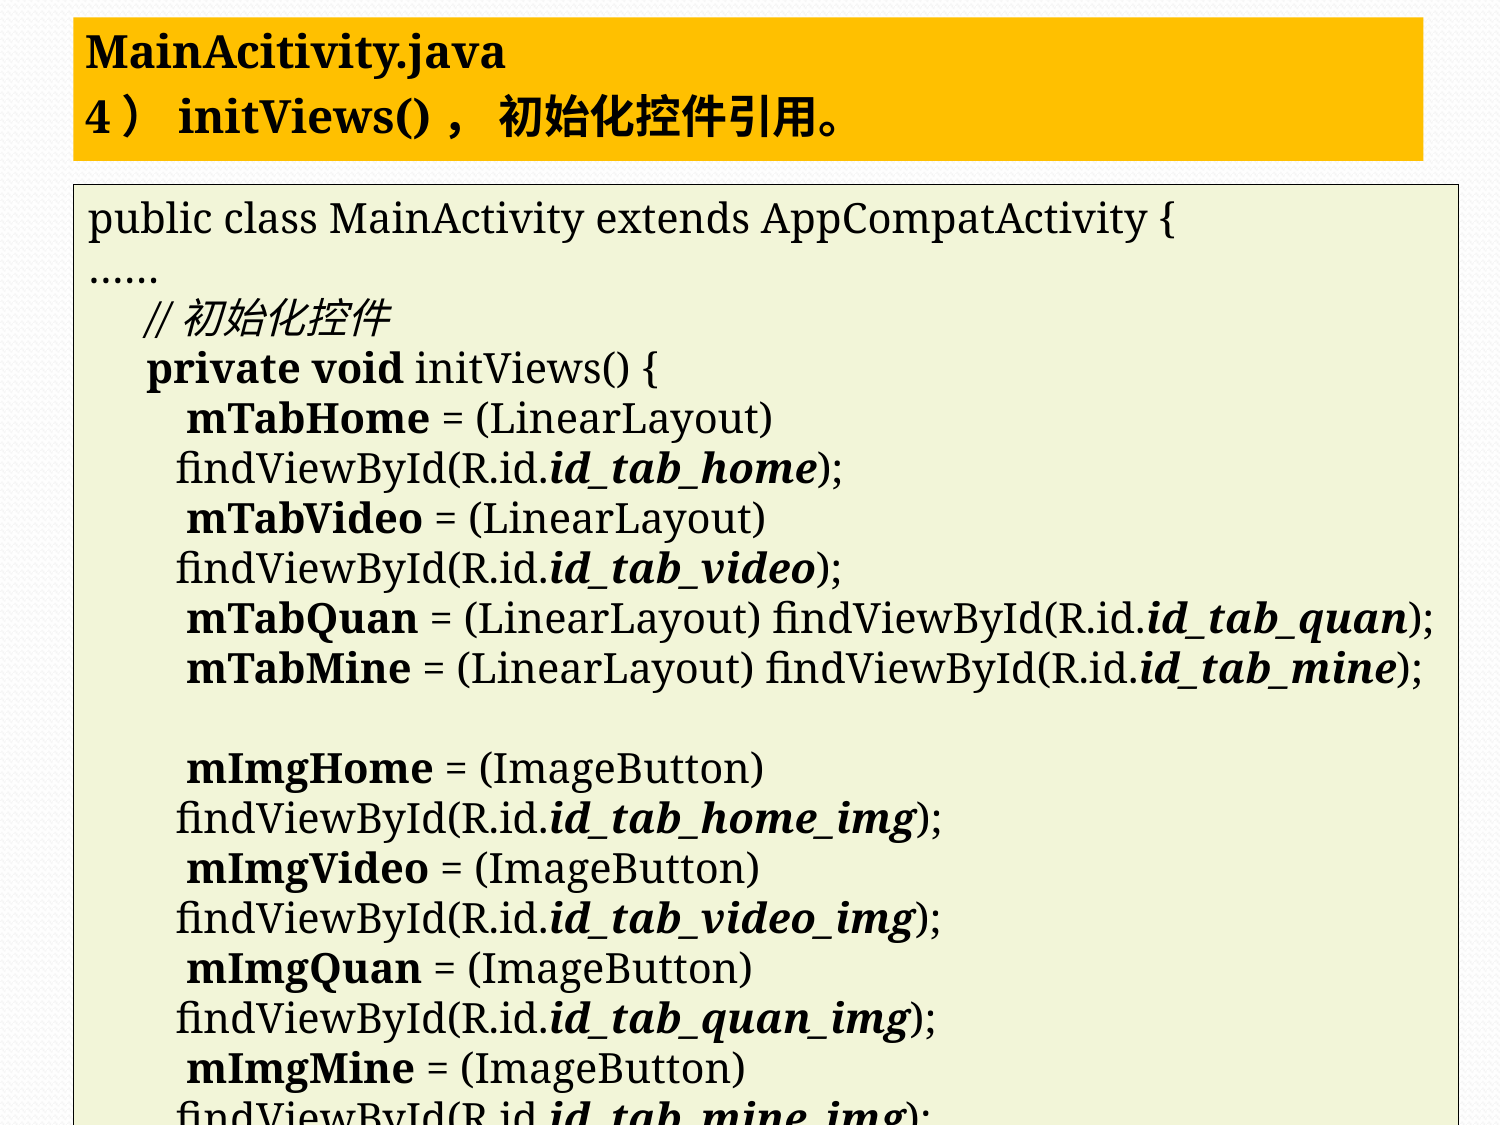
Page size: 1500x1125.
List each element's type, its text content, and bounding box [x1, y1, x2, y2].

list MainAcitivity.java 4）initViews()， 初始化控件引用。 [73, 17, 1424, 161]
text_box public class MainActivity extends AppCompatActivity { …… //初始化控件 private void initViews() { mTabHome = (LinearLayout) findViewById(R.id.id_tab_home); mTabVideo = (LinearLayout) findViewById(R.id.id_tab_video); mTabQuan = (LinearLayout) findViewById(R.id.id_tab_quan); mTabMine = (LinearLayout) findViewById(R.id.id_tab_mine); mImgHome = (ImageButton) findViewById(R.id.id_tab_home_img); mImgVideo = (ImageButton) findViewById(R.id.id_tab_video_img); mImgQuan = (ImageButton) findViewById(R.id.id_tab_quan_img); mImgMine = (ImageButton) findViewById(R.id.id_tab_mine_img); } …… } [73, 184, 1459, 1125]
